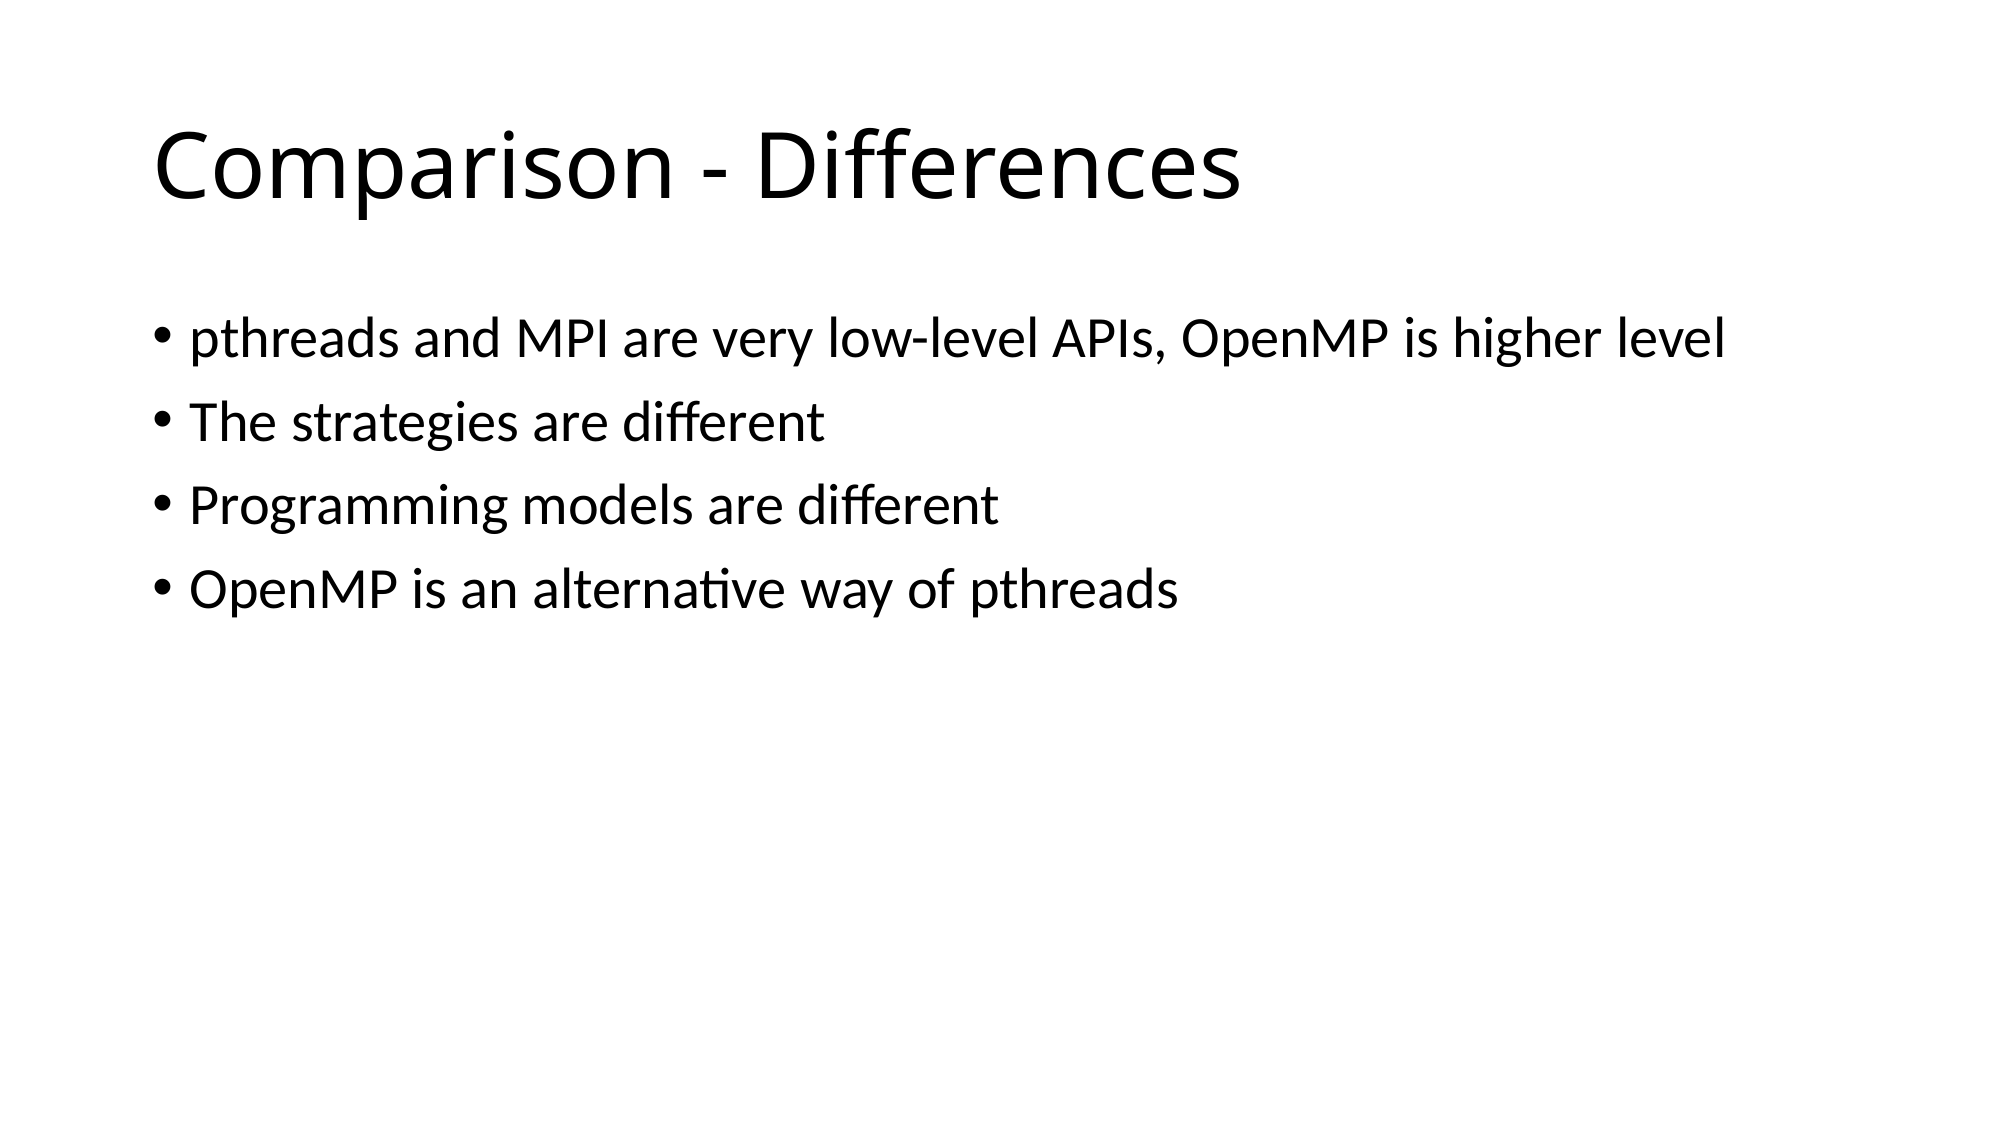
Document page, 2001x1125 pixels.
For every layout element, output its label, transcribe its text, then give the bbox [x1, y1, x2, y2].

list pthreads and MPI are very low-level APIs, OpenMP is higher level The strategies are different Programming models are different OpenMP is an alternative way of pthreads [137, 299, 1863, 1014]
title Comparison - Differences [137, 59, 1863, 278]
